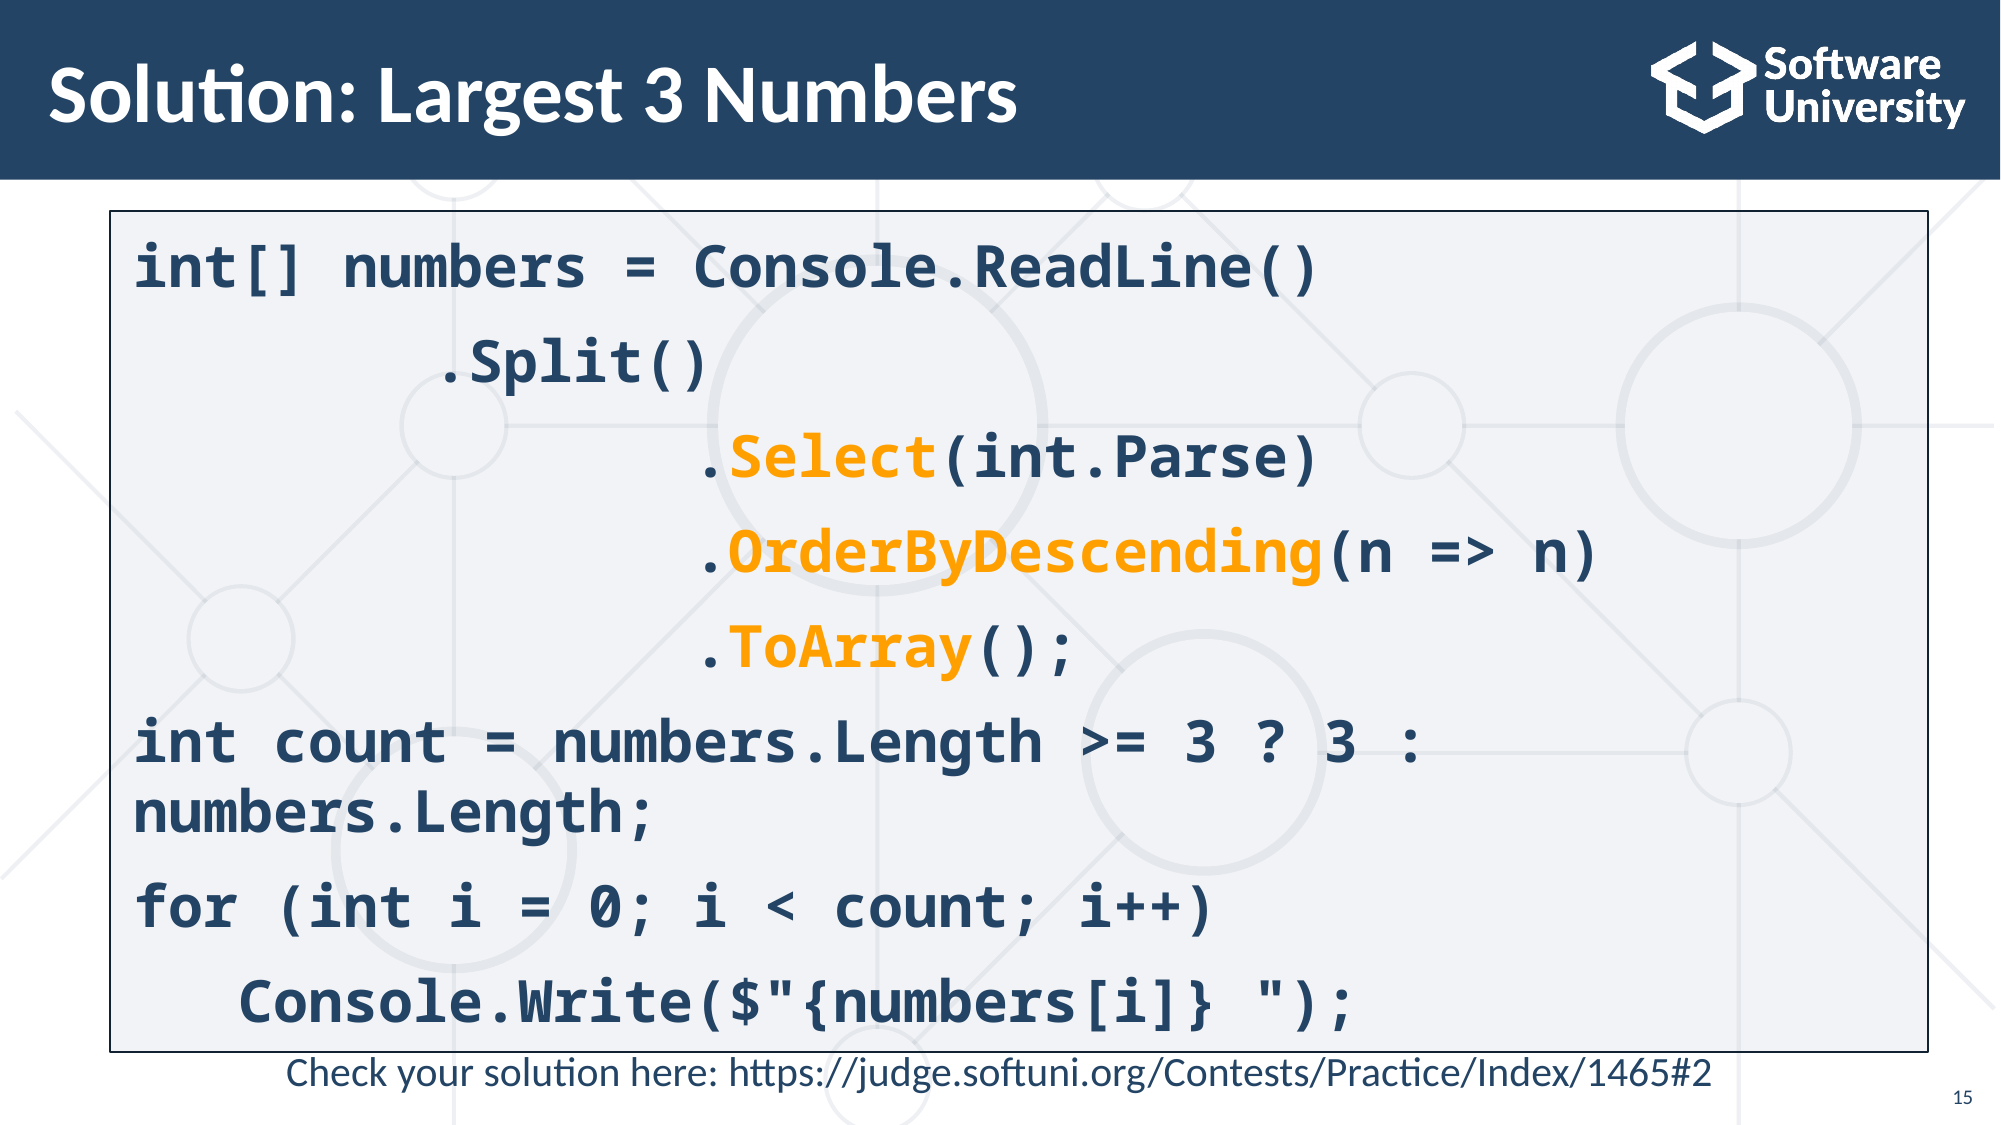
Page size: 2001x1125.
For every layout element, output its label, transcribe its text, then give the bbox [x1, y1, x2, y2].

slide_number 15 [1927, 1067, 1989, 1117]
title Solution: Largest 3 Numbers [31, 16, 1625, 162]
text_box int[] numbers = Console.ReadLine() .Split() .Select(int.Parse) .OrderByDescending(n => n) .ToArray(); int count = numbers.Length >= 3 ? 3 : numbers.Length; for (int i = 0; i < count; i++) Console.Write($"{numbers[i]} "); [109, 211, 1928, 1052]
text_box Check your solution here: https://judge.softuni.org/Contests/Practice/Index/1465#2 [130, 1036, 1869, 1102]
picture [1651, 41, 1966, 134]
